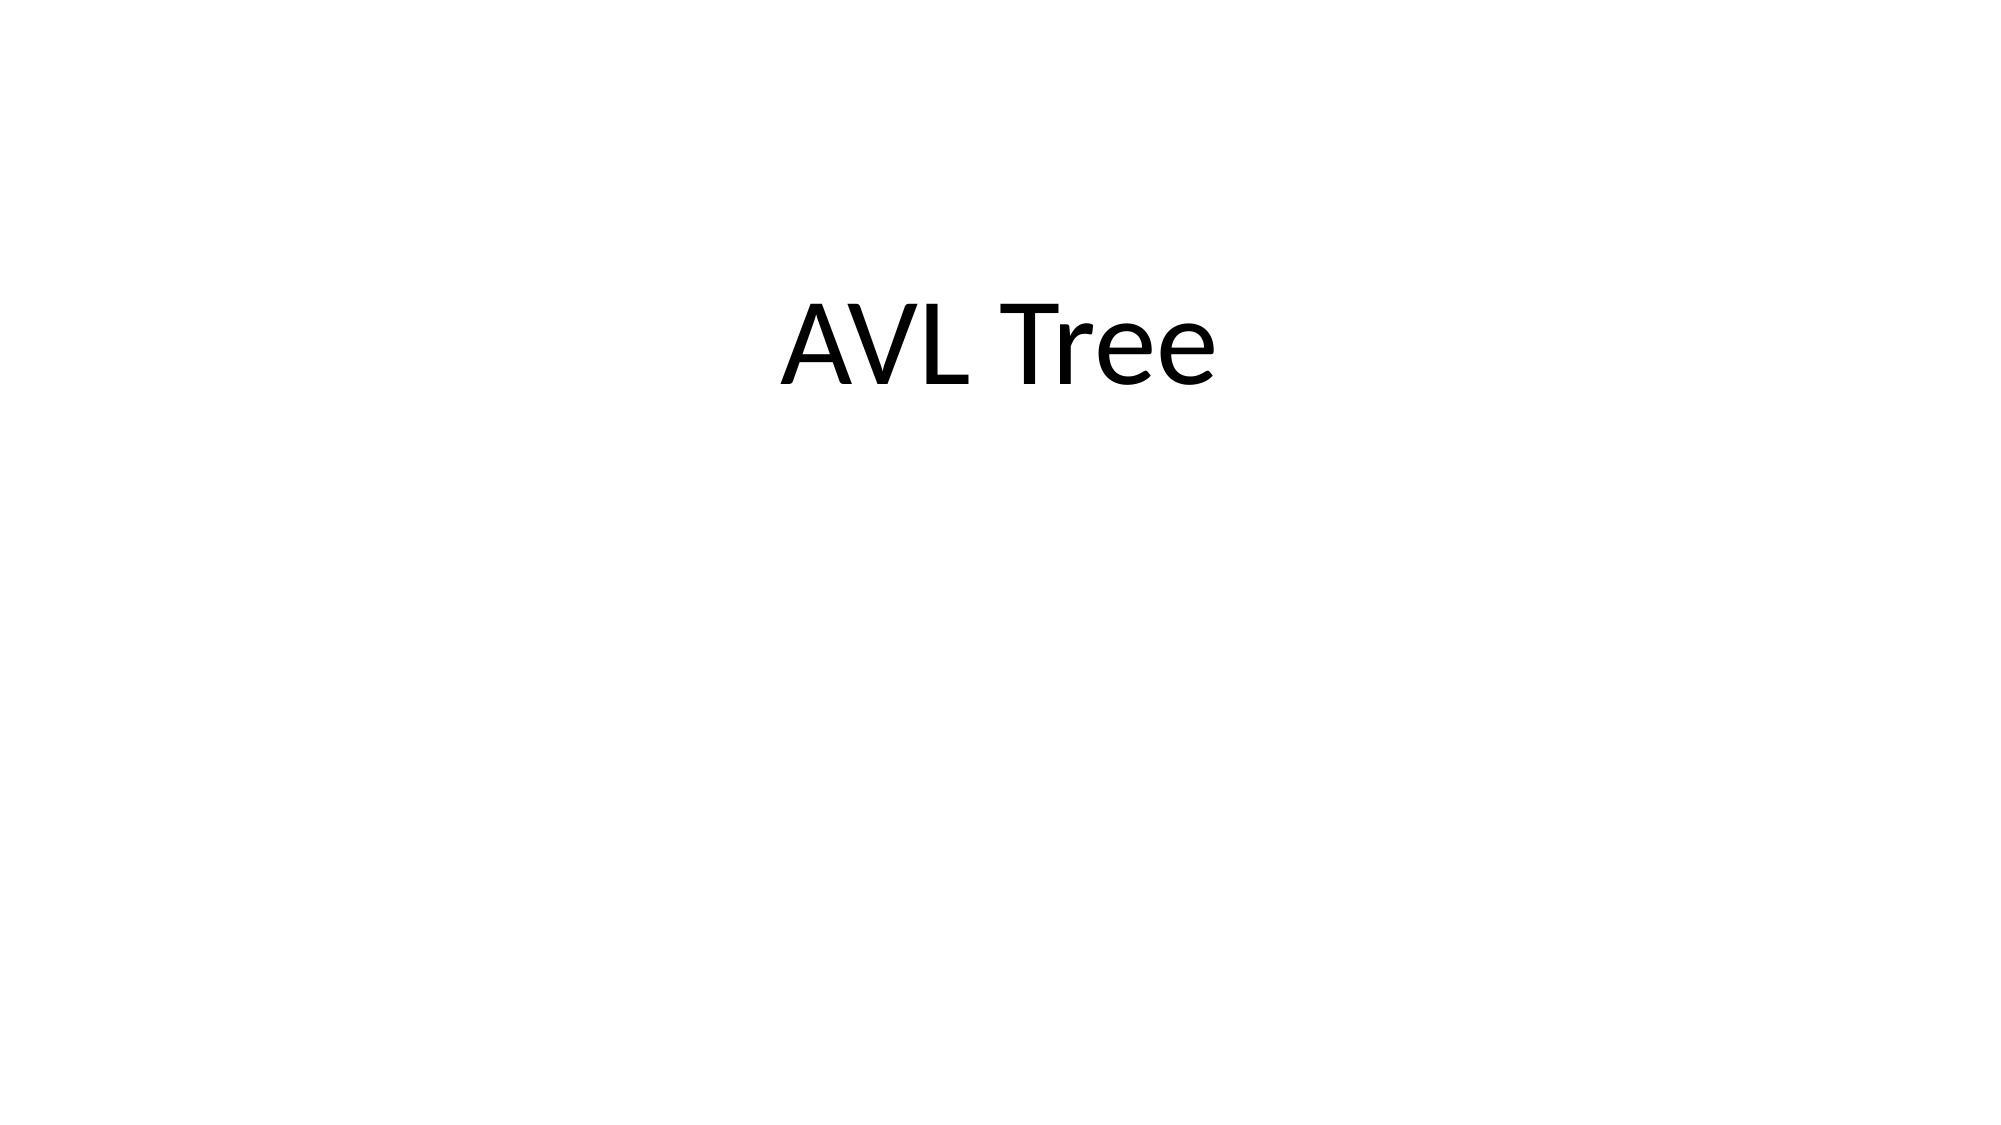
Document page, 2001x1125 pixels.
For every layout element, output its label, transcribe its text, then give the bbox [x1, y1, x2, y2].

title AVL Tree [249, 184, 1750, 420]
